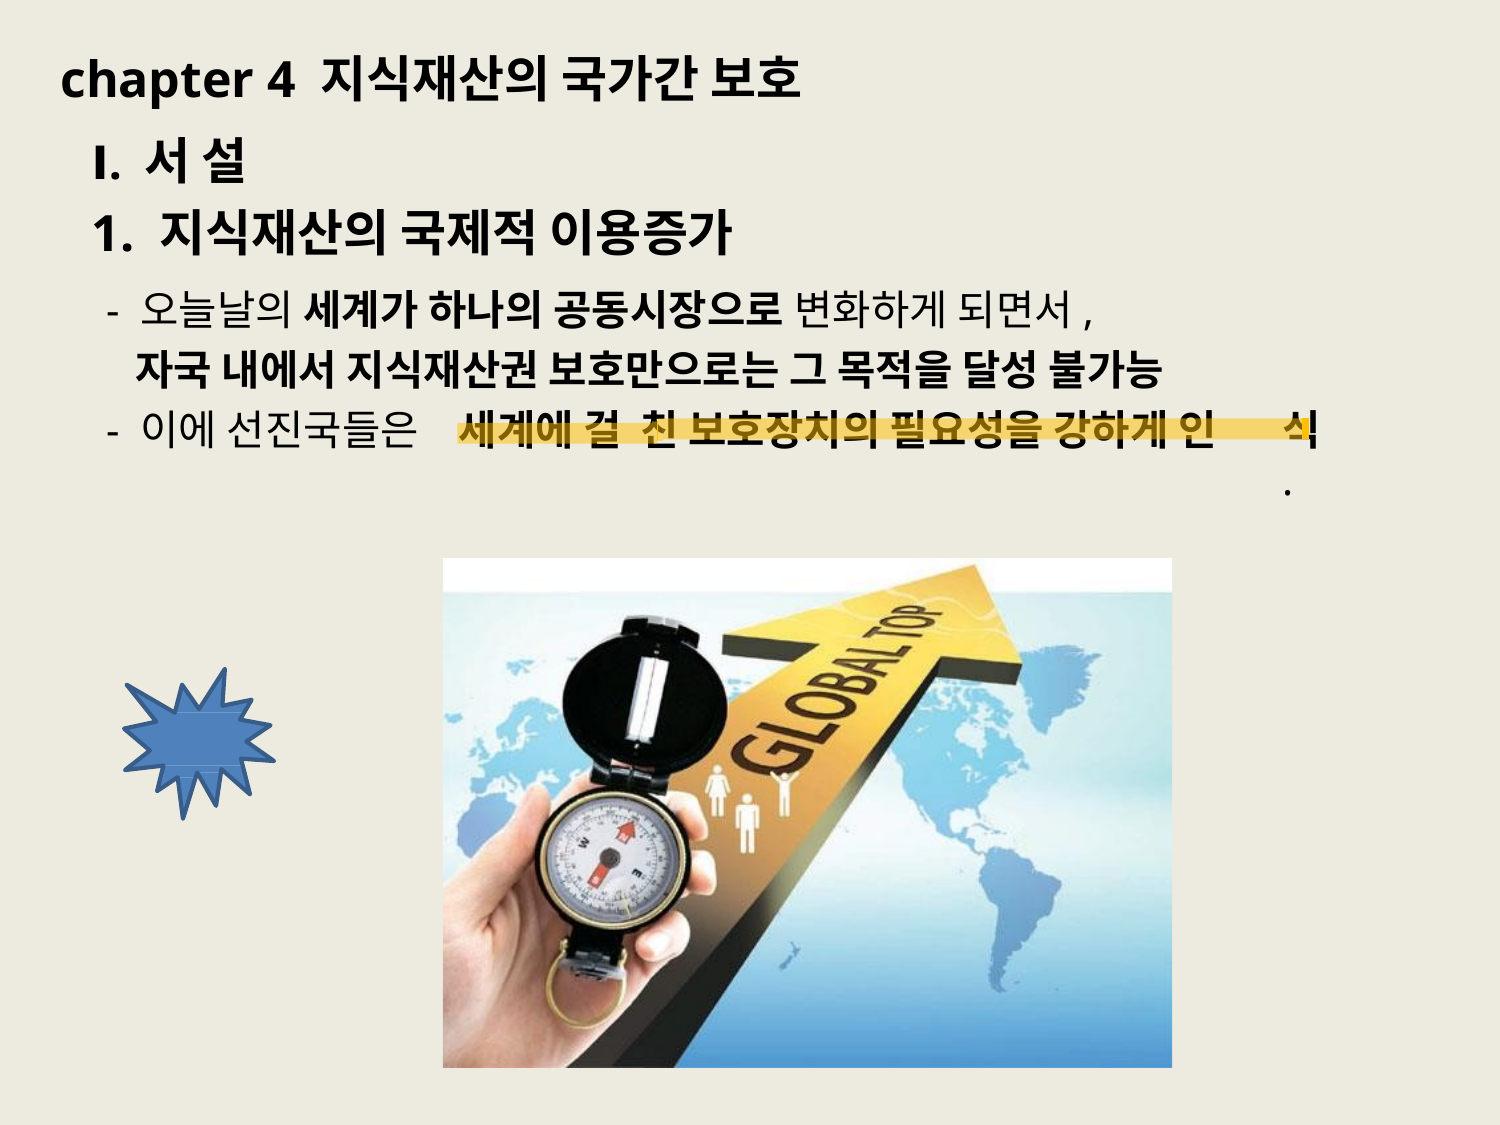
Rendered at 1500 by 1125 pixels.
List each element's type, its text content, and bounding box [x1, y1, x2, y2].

text_box [660, 419, 664, 441]
text_box 세계에 걸 [458, 444, 640, 454]
text_box 세계에 걸 [458, 400, 640, 422]
text_box [457, 422, 652, 444]
text_box Ⅰ. 서 설 1. 지식재산의 국제적 이용증가 - 오늘날의 세계가 하나의 공동시장으로 변화하게 되면서, 자국 내에서 지식재산권 보호만으로는 그 목적을 달성 불가능 [89, 115, 1282, 394]
text_box [663, 418, 1303, 440]
text_box - 이에 선진국들은 [104, 401, 447, 454]
text_box 친 보호장치의 필요성을 강하게 인 [640, 440, 1280, 454]
title chapter 4 지식재산의 국가간 보호 [58, 45, 843, 235]
text_box [124, 668, 275, 819]
text_box 친 보호장치의 필요성을 강하게 인 [640, 400, 1283, 422]
text_box 식. [1280, 401, 1336, 504]
text_box [442, 558, 1173, 1068]
